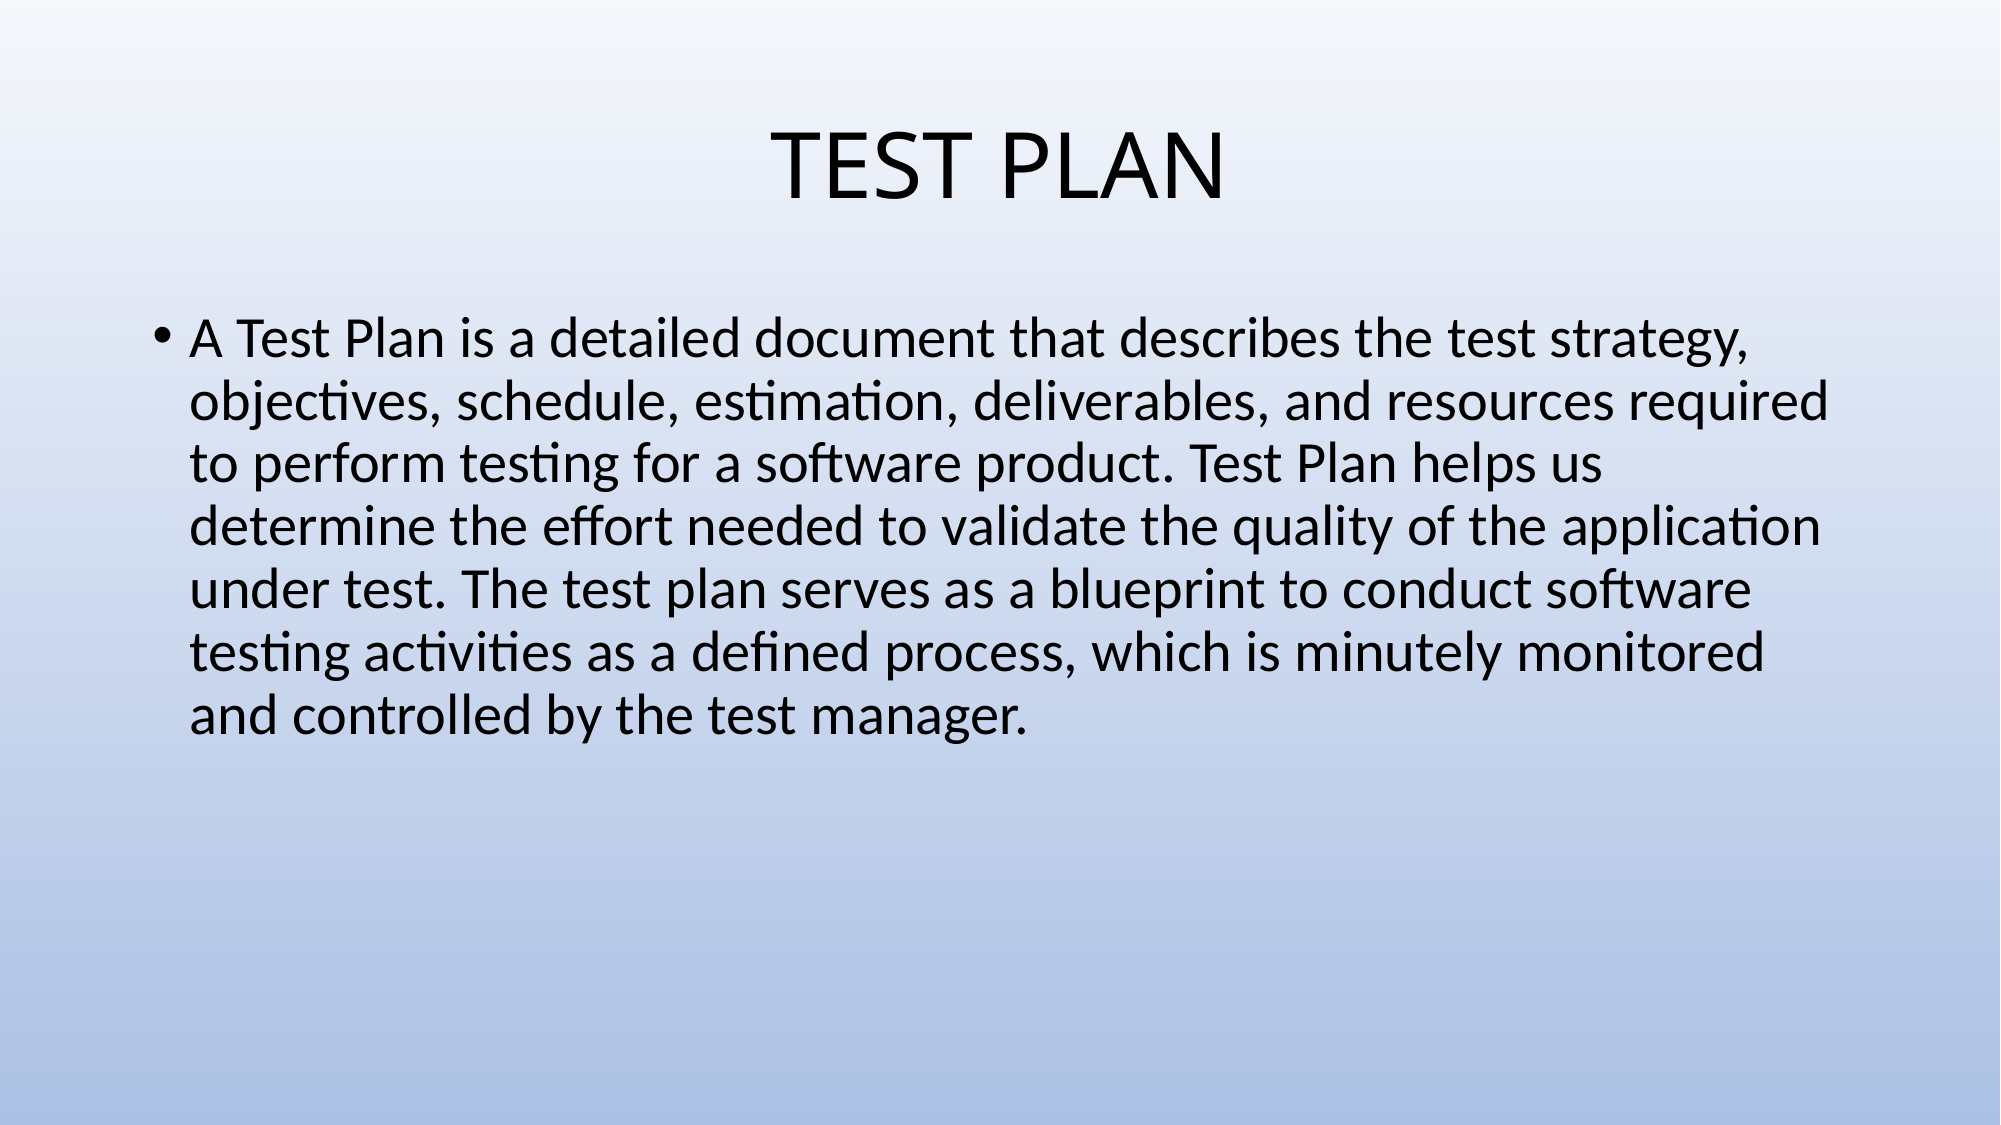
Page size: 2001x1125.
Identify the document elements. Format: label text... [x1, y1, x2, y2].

title TEST PLAN [137, 59, 1863, 278]
list A Test Plan is a detailed document that describes the test strategy, objectives, schedule, estimation, deliverables, and resources required to perform testing for a software product. Test Plan helps us determine the effort needed to validate the quality of the application under test. The test plan serves as a blueprint to conduct software testing activities as a defined process, which is minutely monitored and controlled by the test manager. [137, 299, 1863, 1014]
